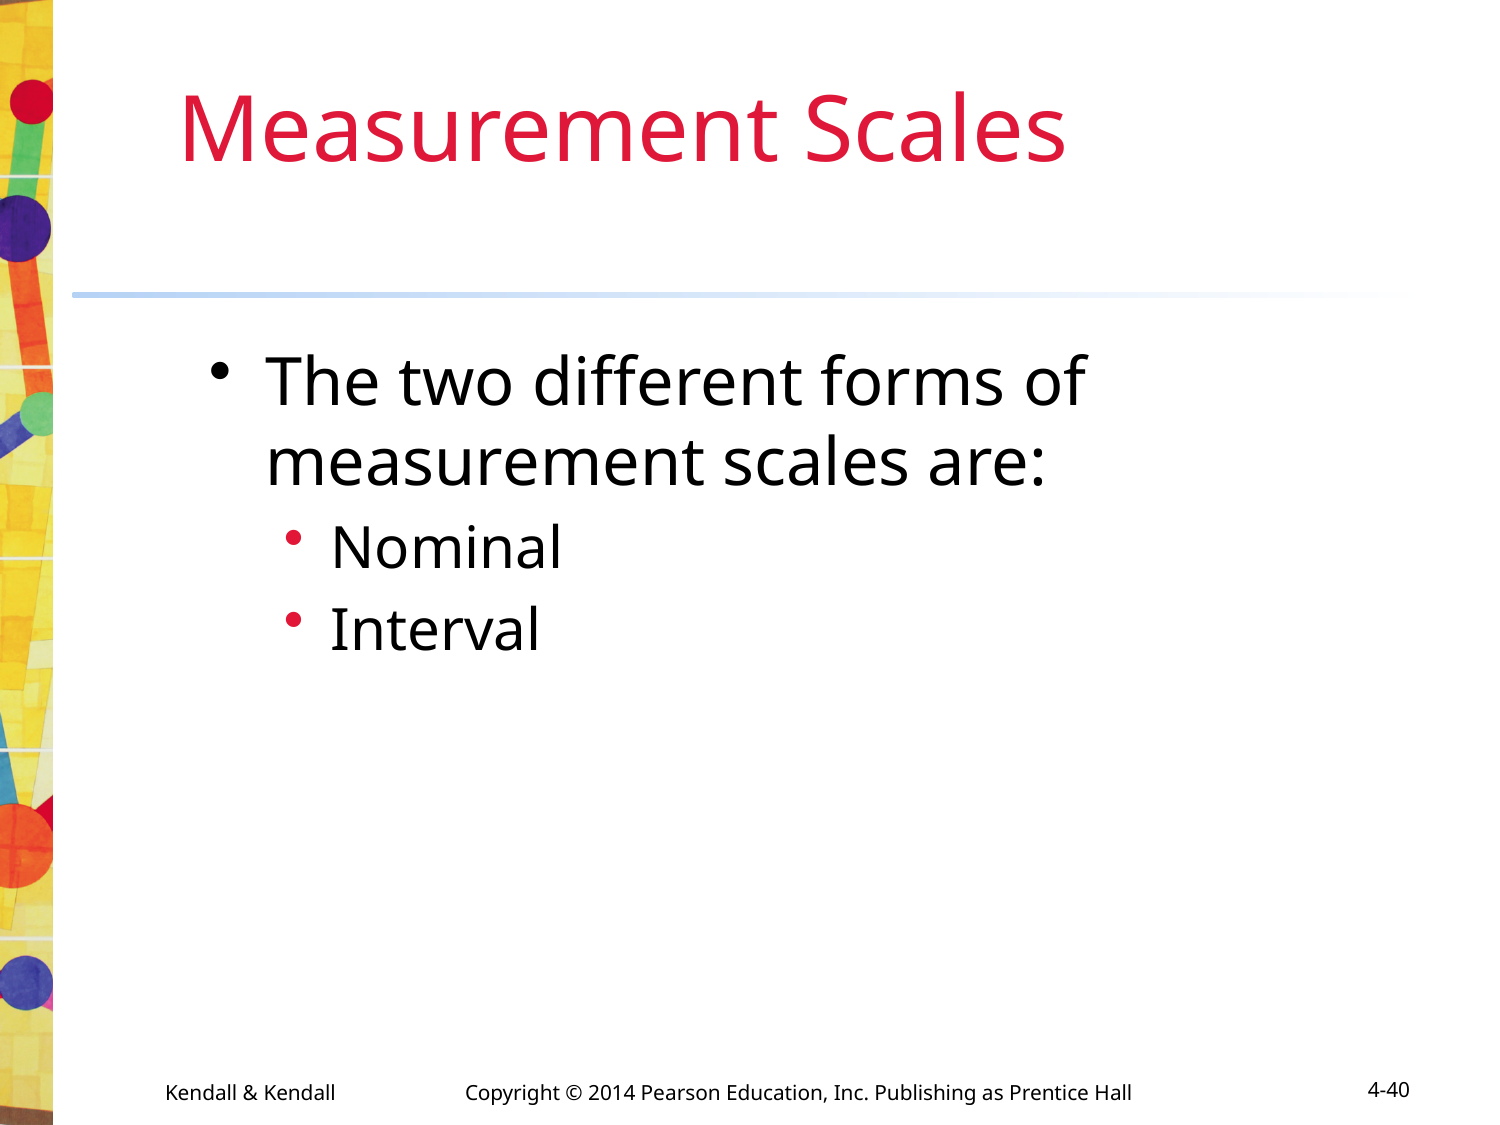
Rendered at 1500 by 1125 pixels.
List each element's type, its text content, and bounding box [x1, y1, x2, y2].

list The two different forms of measurement scales are: Nominal Interval [193, 330, 1470, 1007]
title Measurement Scales [162, 62, 1455, 251]
picture [0, 0, 53, 1125]
slide_number Kendall & Kendall Copyright © 2014 Pearson Education, Inc. Publishing as Prentice Hall [150, 1037, 1112, 1113]
slide_number 4-40 [1112, 1037, 1425, 1113]
